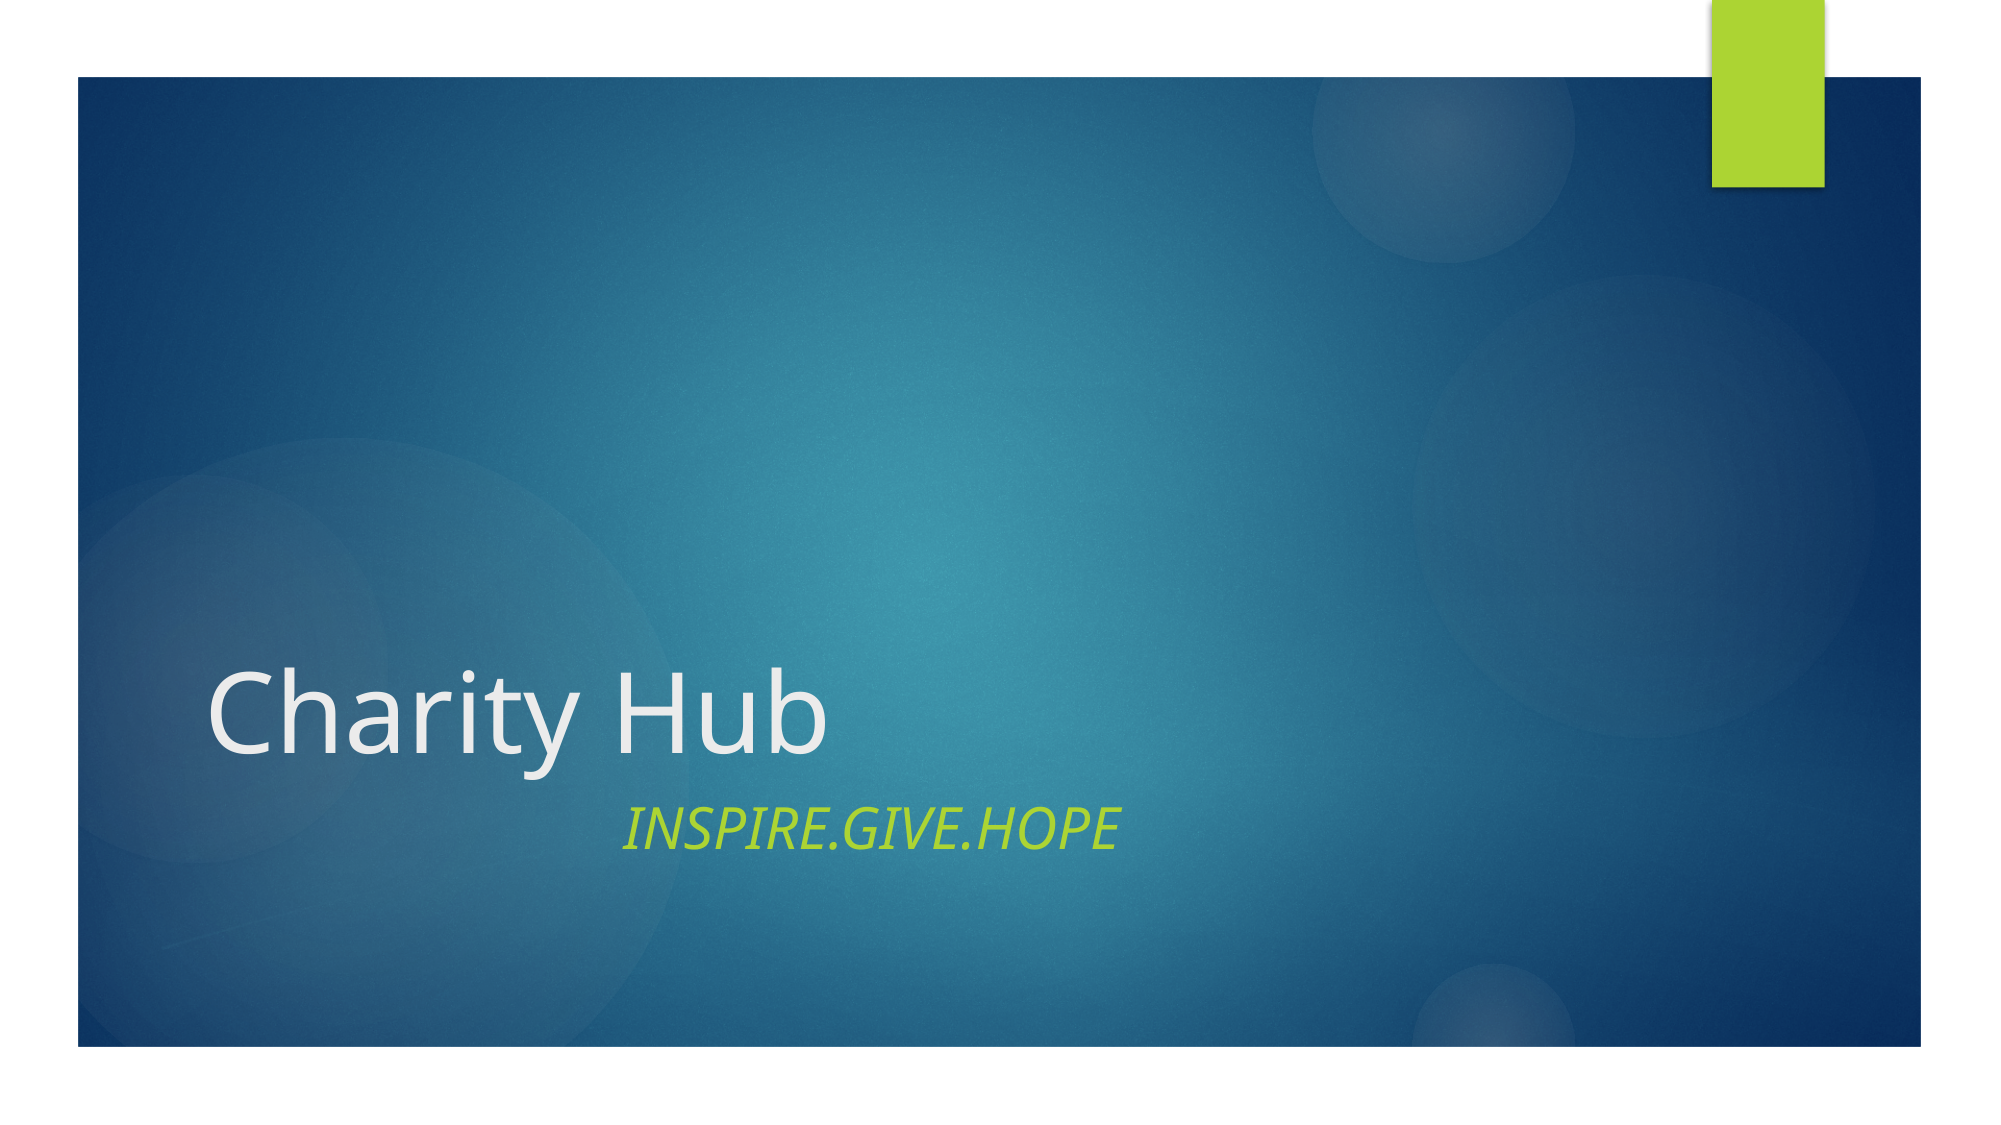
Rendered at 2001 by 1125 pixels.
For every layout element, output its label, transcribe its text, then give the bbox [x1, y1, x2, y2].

title Charity Hub [189, 297, 1638, 783]
subtitle Inspire.Give.Hope [189, 783, 1638, 925]
